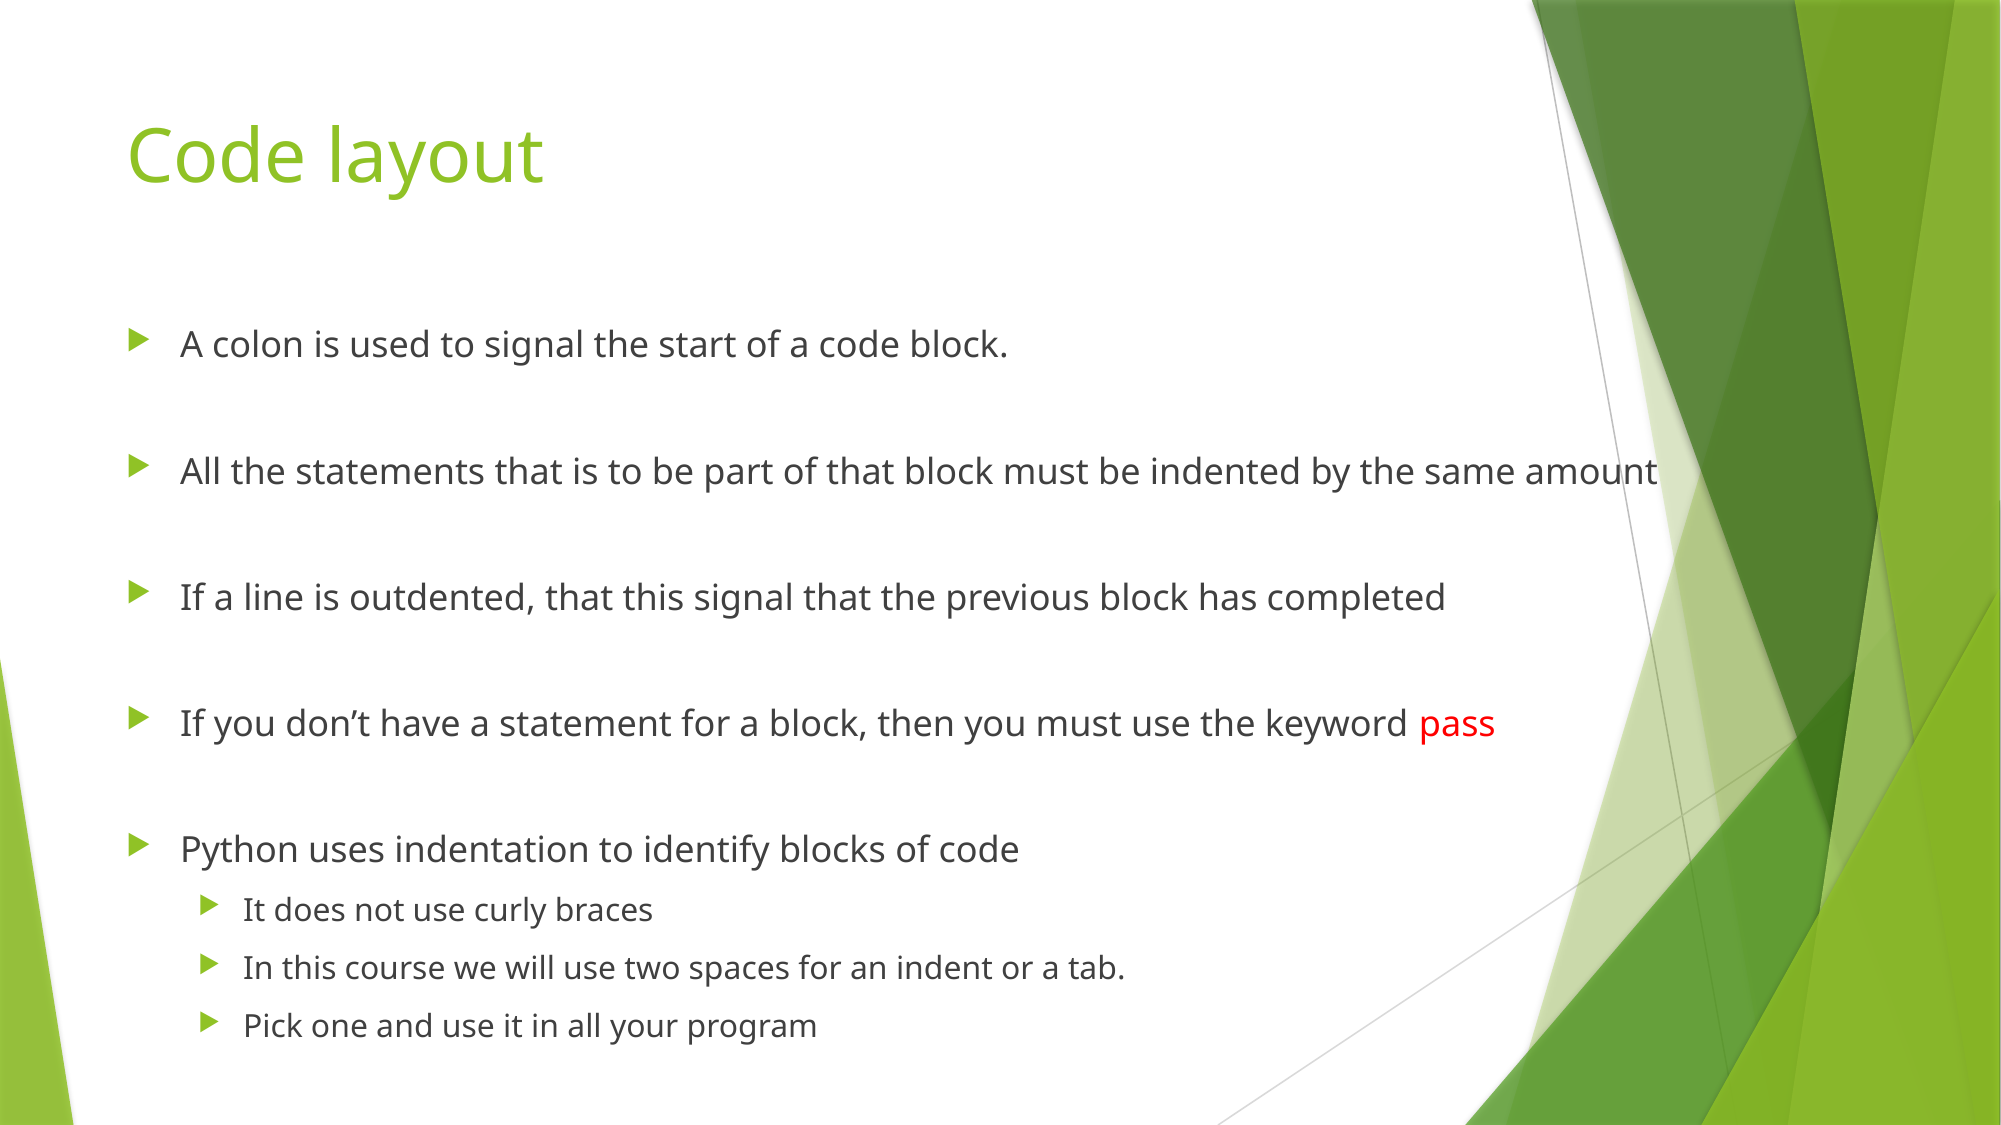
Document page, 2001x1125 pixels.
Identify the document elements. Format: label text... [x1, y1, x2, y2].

list A colon is used to signal the start of a code block. All the statements that is to be part of that block must be indented by the same amount If a line is outdented, that this signal that the previous block has completed If you don’t have a statement for a block, then you must use the keyword pass Python uses indentation to identify blocks of code It does not use curly braces In this course we will use two spaces for an indent or a tab. Pick one and use it in all your program [111, 251, 1817, 1057]
title Code layout [111, 99, 1522, 251]
